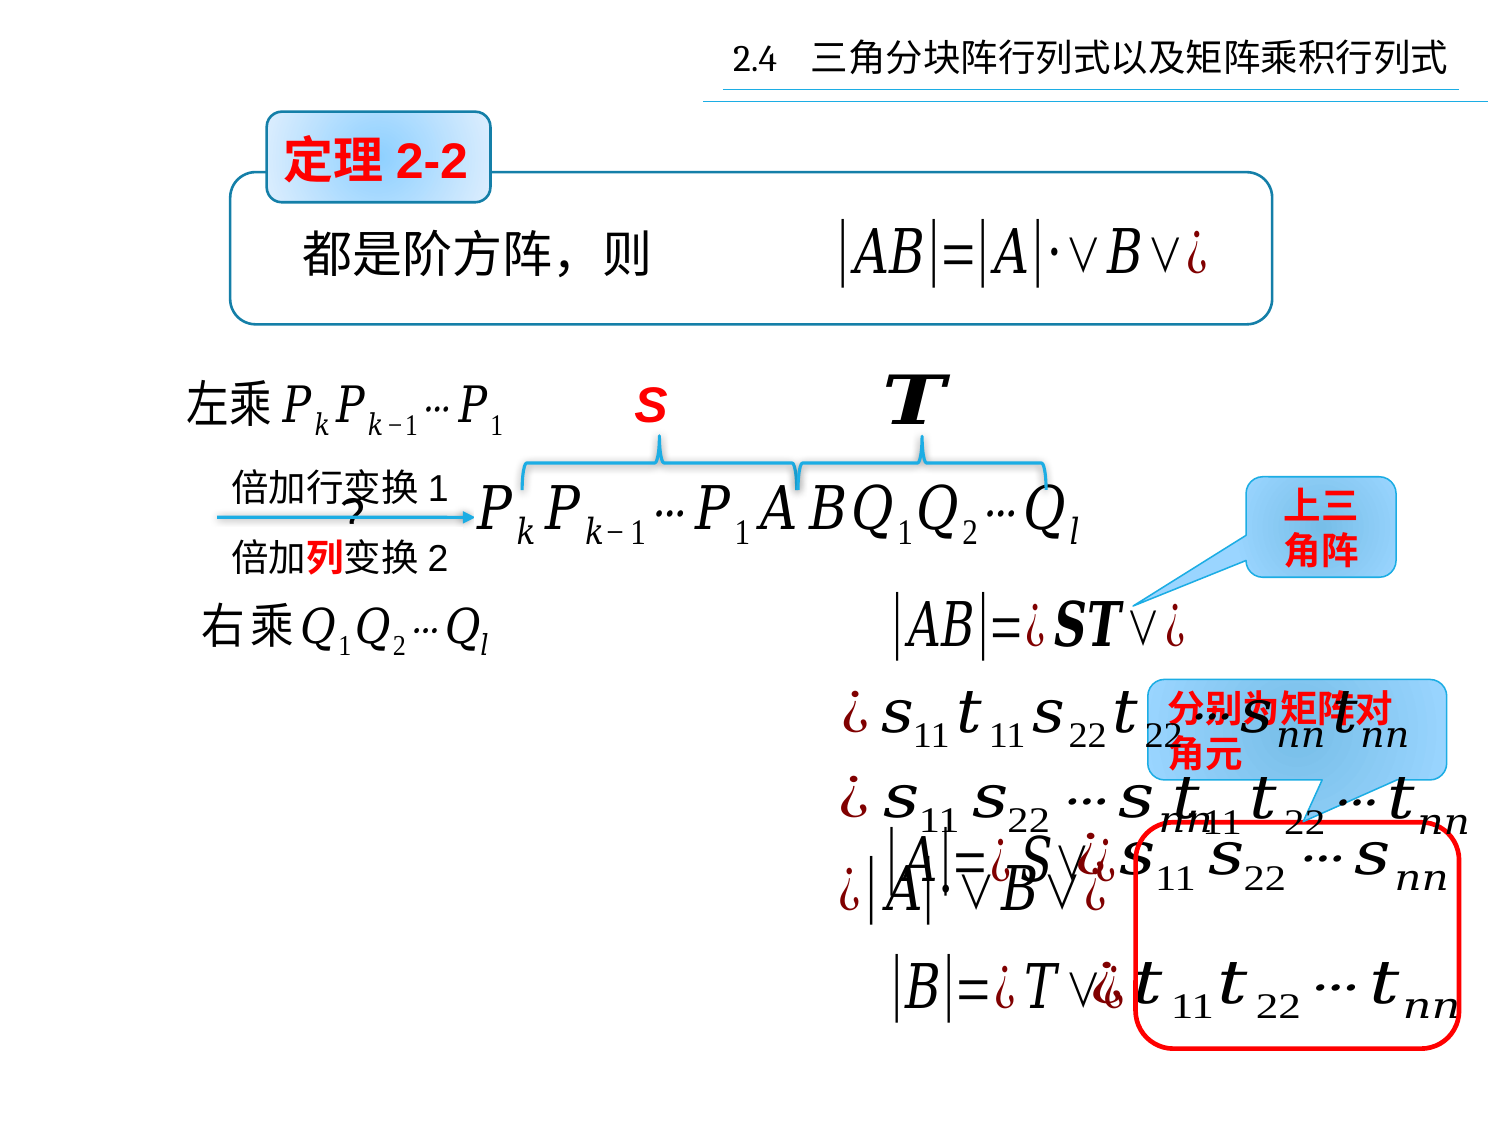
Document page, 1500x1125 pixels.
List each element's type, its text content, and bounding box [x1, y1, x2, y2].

text_box [796, 434, 1048, 490]
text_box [128, 456, 604, 556]
text_box [609, 441, 795, 491]
text_box S [619, 365, 683, 441]
text_box 上三角阵 [1132, 475, 1397, 607]
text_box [229, 111, 1273, 325]
text_box 倍加列变换2 [216, 565, 463, 587]
text_box 2.4 三角分块阵行列式以及矩阵乘积行列式 [687, 26, 1494, 87]
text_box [702, 89, 1489, 102]
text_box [882, 679, 1464, 1049]
